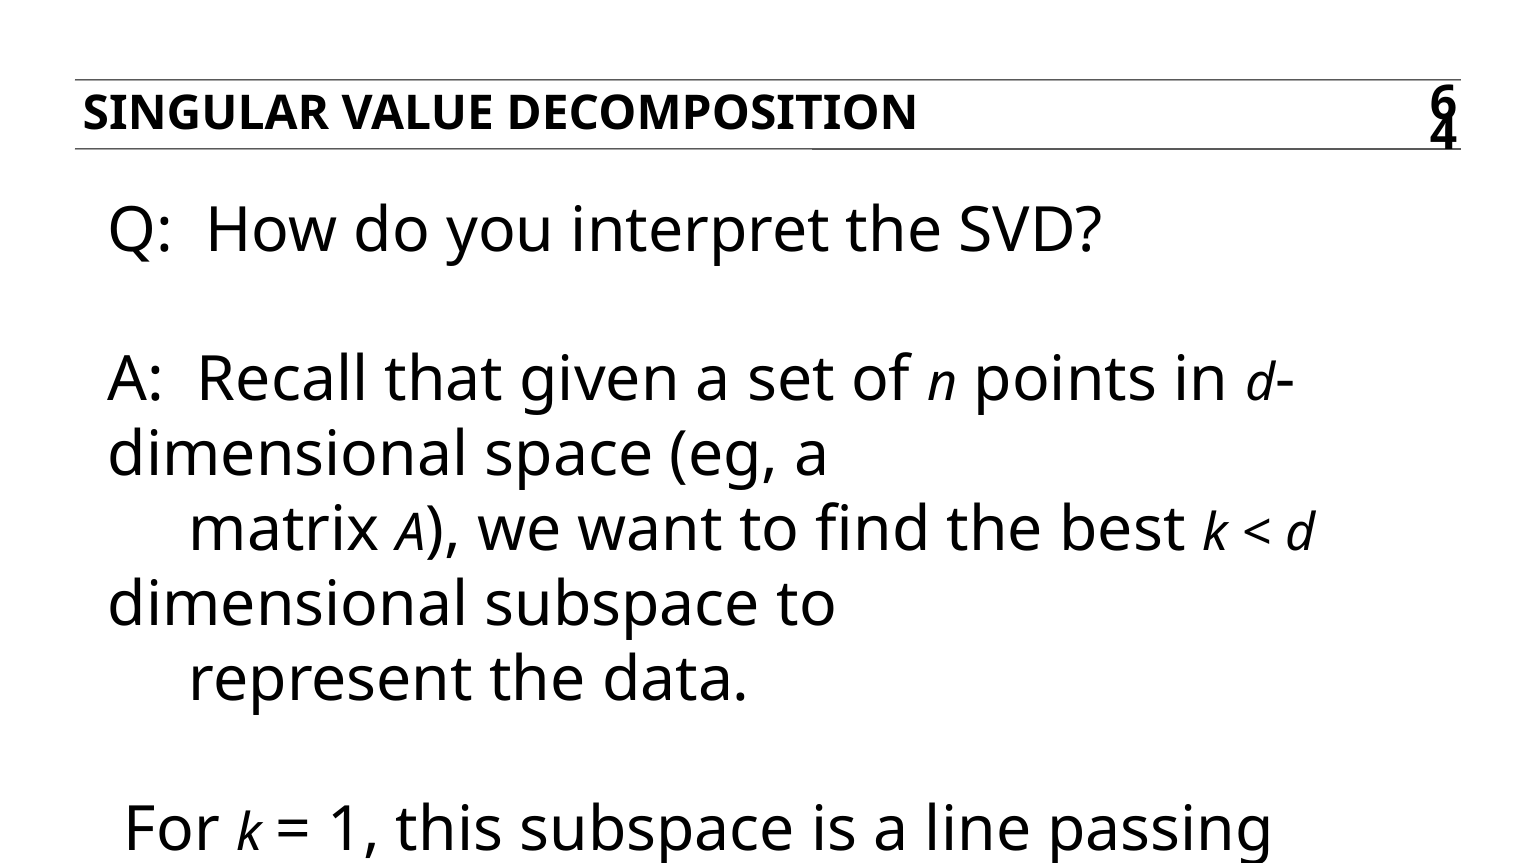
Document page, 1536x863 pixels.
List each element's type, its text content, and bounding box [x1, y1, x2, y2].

text_box Q: How do you interpret the SVD? A: Recall that given a set of n points in d-dimensional space (eg, a matrix A), we want to find the best k < d dimensional subspace to represent the data. For k = 1, this subspace is a line passing through the origin. [92, 181, 1468, 863]
slide_number 64 [1419, 86, 1461, 138]
list Singular value decomposition [67, 81, 1118, 132]
